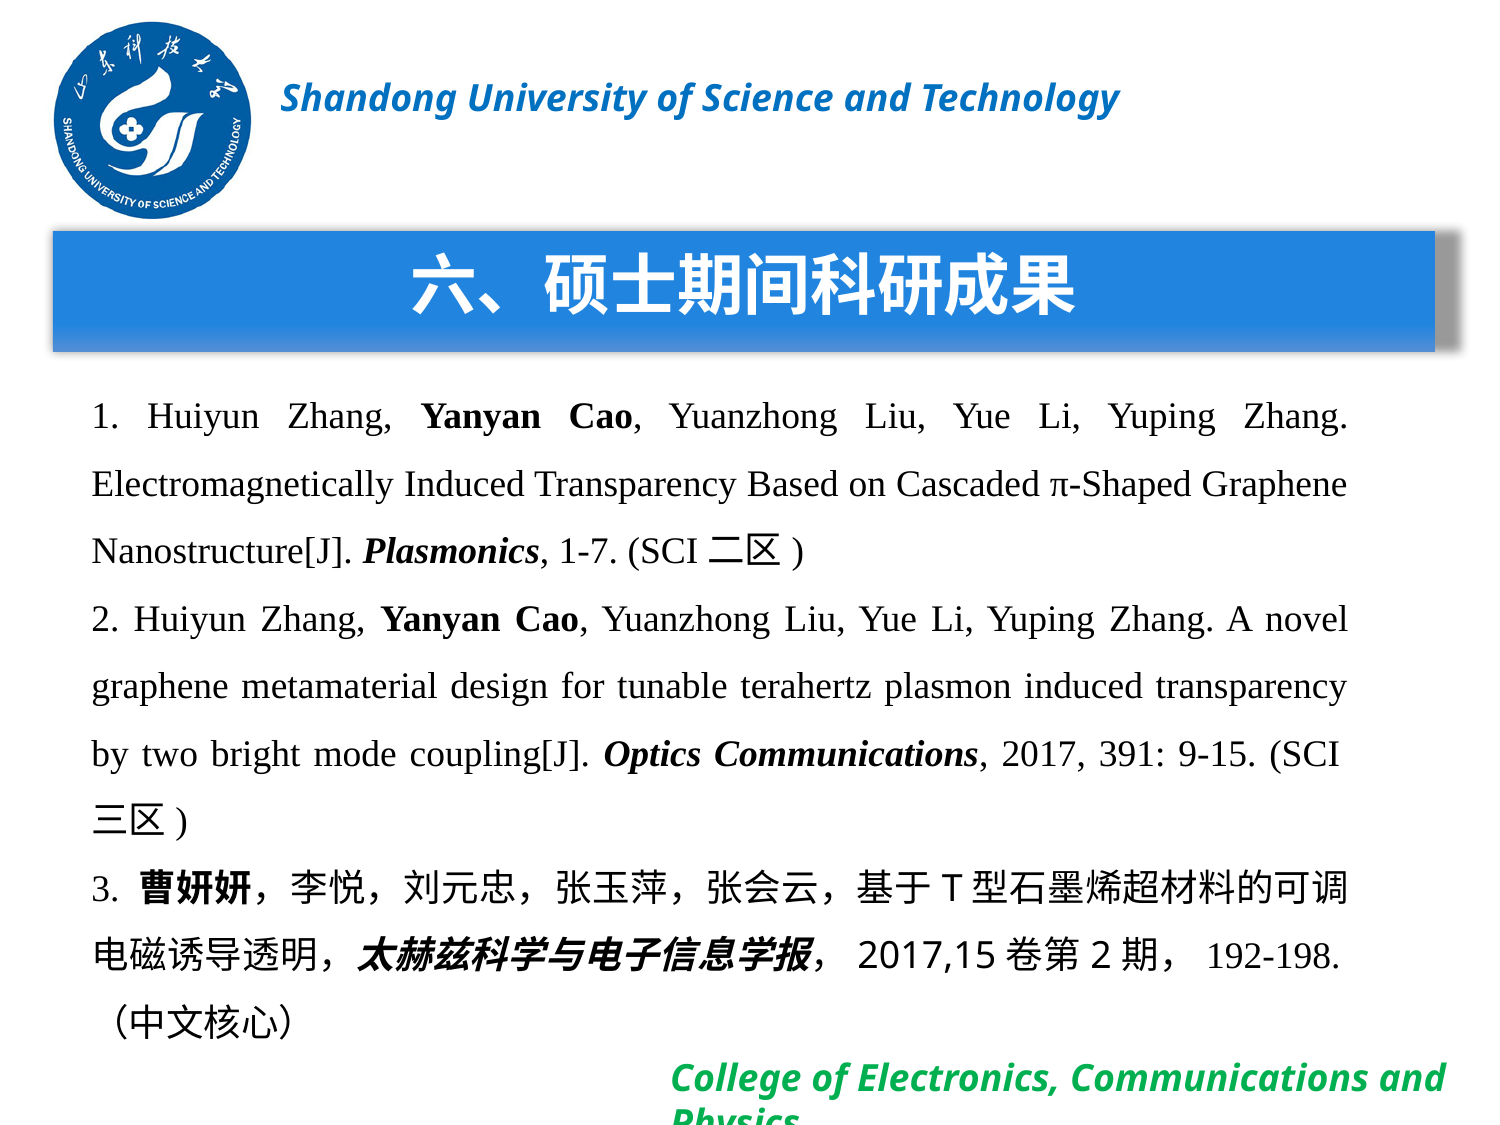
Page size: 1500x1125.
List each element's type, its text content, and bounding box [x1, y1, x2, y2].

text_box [52, 231, 1436, 352]
picture [17, 19, 266, 220]
text_box 1. Huiyun Zhang, Yanyan Cao, Yuanzhong Liu, Yue Li, Yuping Zhang. Electromagnetically Induced Transparency Based on Cascaded π-Shaped Graphene Nanostructure[J]. Plasmonics, 1-7. (SCI二区) 2. Huiyun Zhang, Yanyan Cao, Yuanzhong Liu, Yue Li, Yuping Zhang. A novel graphene metamaterial design for tunable terahertz plasmon induced transparency by two bright mode coupling[J]. Optics Communications, 2017, 391: 9-15. (SCI三区) 3. 曹妍妍，李悦，刘元忠，张玉萍，张会云，基于T型石墨烯超材料的可调电磁诱导透明，太赫兹科学与电子信息学报，2017,15卷第2期，192-198.（中文核心） [76, 361, 1365, 1052]
